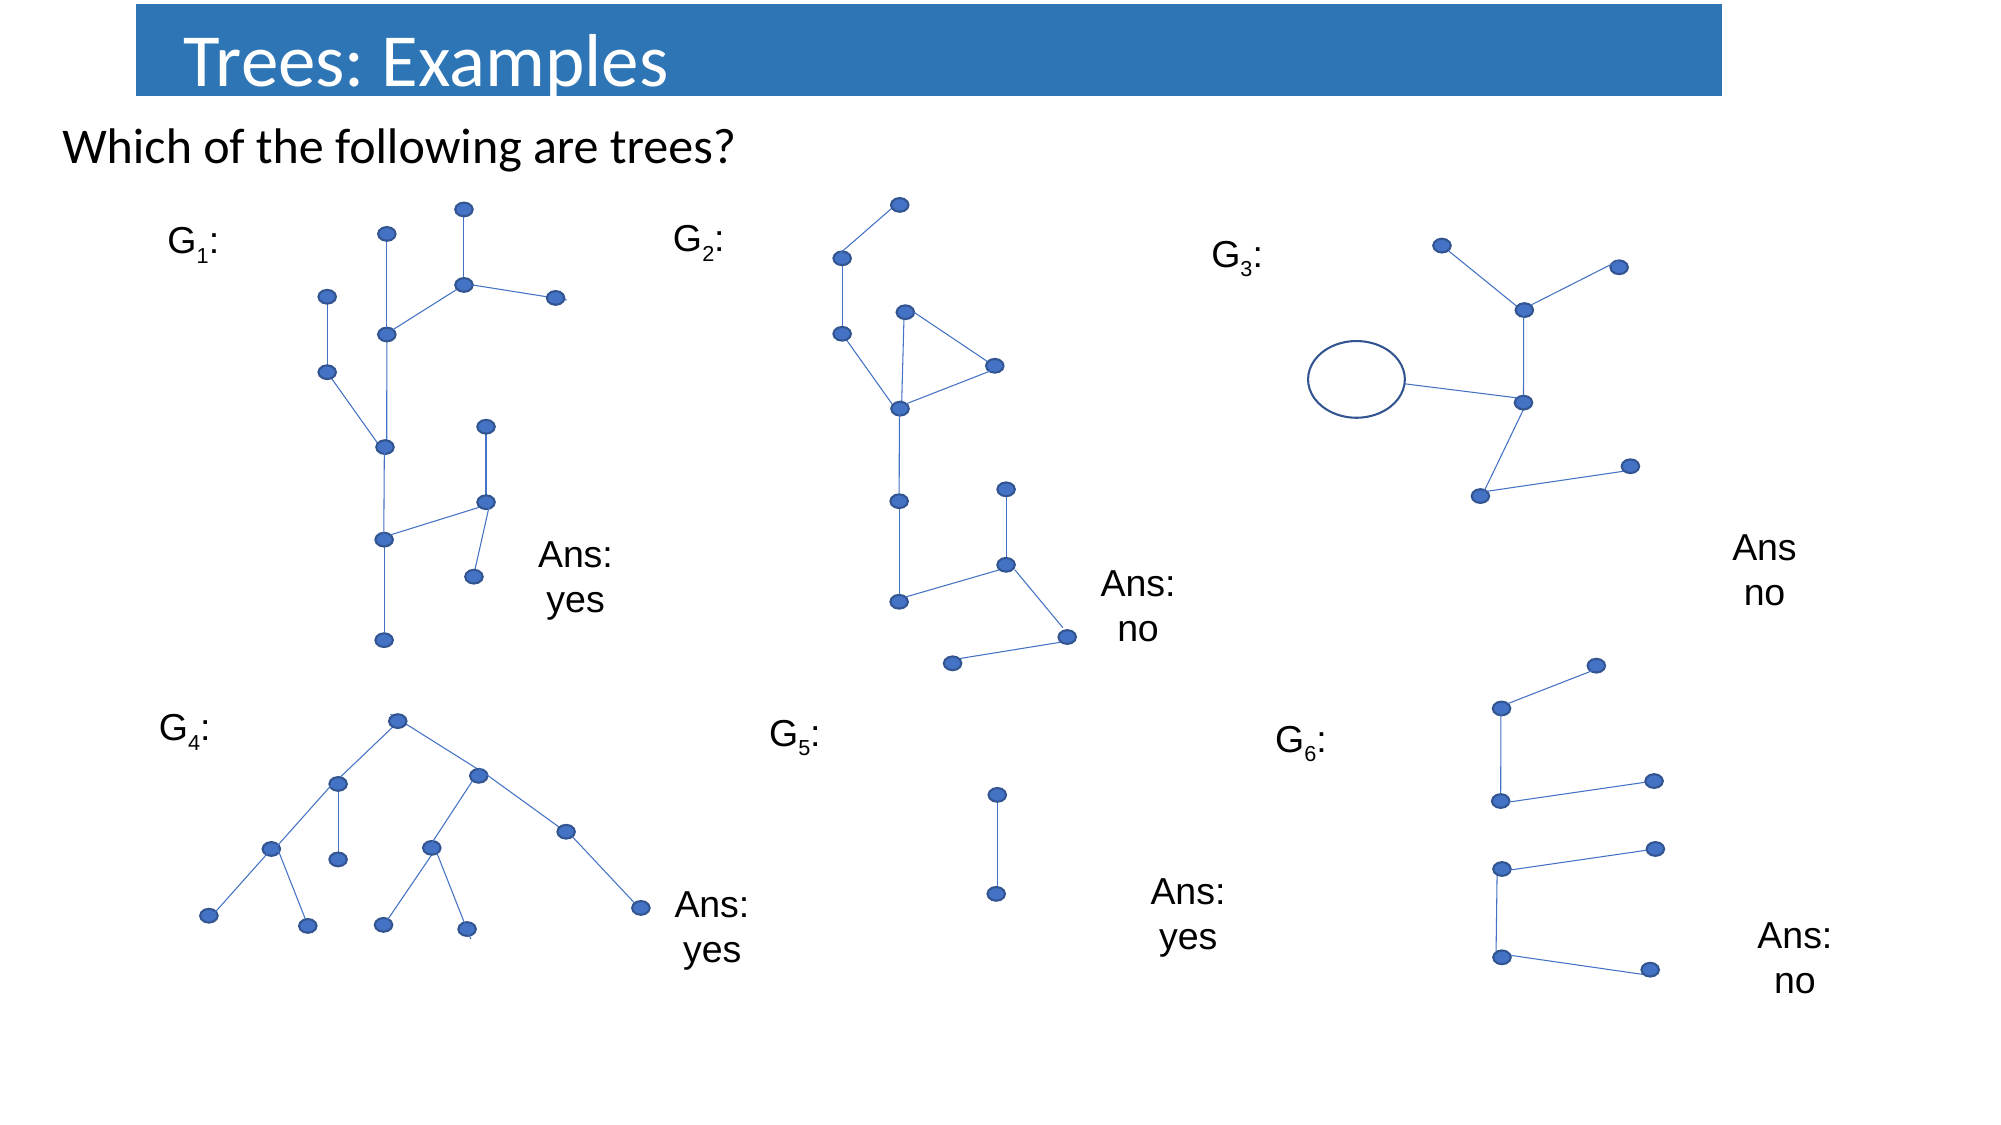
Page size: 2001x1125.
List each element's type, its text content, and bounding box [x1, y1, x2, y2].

text_box [1619, 259, 1630, 276]
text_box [390, 507, 474, 535]
text_box [454, 276, 474, 293]
text_box [1057, 629, 1078, 645]
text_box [1482, 409, 1524, 495]
text_box Ans:yes [1132, 859, 1245, 965]
text_box [317, 364, 337, 381]
text_box Ansno [1708, 516, 1821, 621]
text_box [471, 921, 477, 937]
text_box [832, 325, 852, 342]
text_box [906, 365, 1004, 404]
text_box [1586, 657, 1607, 667]
text_box [376, 225, 397, 242]
text_box [375, 439, 395, 456]
text_box G4: [128, 695, 241, 762]
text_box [431, 780, 473, 844]
text_box [890, 400, 910, 417]
text_box [1645, 841, 1666, 857]
text_box [1514, 302, 1535, 318]
text_box G2: [642, 206, 755, 273]
text_box [1620, 458, 1641, 475]
text_box [454, 201, 474, 218]
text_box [842, 333, 893, 406]
text_box [546, 300, 565, 306]
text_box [275, 843, 310, 931]
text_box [274, 784, 332, 849]
text_box [1307, 340, 1406, 419]
text_box Ans: yes [519, 522, 632, 628]
text_box G1: [137, 209, 250, 276]
text_box [317, 288, 338, 305]
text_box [327, 372, 378, 444]
text_box [373, 916, 394, 933]
text_box [1644, 773, 1664, 790]
text_box [464, 568, 484, 585]
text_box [340, 725, 394, 778]
text_box [996, 481, 1016, 498]
text_box Ans: yes [656, 872, 769, 978]
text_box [1014, 569, 1063, 628]
text_box [376, 326, 397, 343]
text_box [392, 284, 464, 330]
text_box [1500, 953, 1644, 975]
text_box [996, 557, 1016, 573]
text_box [1448, 250, 1518, 307]
text_box [199, 907, 219, 924]
text_box [889, 196, 910, 213]
text_box [1492, 861, 1512, 877]
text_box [945, 641, 1063, 661]
text_box [300, 918, 318, 934]
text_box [914, 312, 995, 365]
text_box [328, 851, 348, 868]
text_box [1432, 237, 1452, 254]
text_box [1530, 260, 1620, 306]
text_box [1643, 961, 1661, 978]
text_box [390, 714, 478, 769]
text_box G5: [738, 701, 851, 768]
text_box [385, 854, 432, 923]
text_box [987, 786, 1008, 803]
text_box [468, 769, 478, 784]
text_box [1507, 782, 1646, 803]
text_box G6: [1245, 707, 1358, 774]
text_box [631, 899, 651, 916]
text_box [421, 840, 442, 856]
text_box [572, 836, 635, 903]
text_box [889, 593, 910, 610]
text_box [889, 493, 910, 510]
text_box [328, 775, 348, 792]
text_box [474, 498, 492, 571]
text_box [1404, 383, 1518, 398]
text_box [942, 658, 963, 672]
text_box [995, 357, 1005, 368]
text_box [986, 885, 1007, 902]
text_box Ans:no [1082, 551, 1195, 657]
text_box Trees: Examples [136, 4, 1722, 96]
text_box Ans:no [1738, 903, 1851, 1009]
text_box [477, 494, 496, 509]
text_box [436, 852, 471, 939]
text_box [211, 851, 270, 916]
text_box [261, 841, 275, 857]
text_box [476, 418, 496, 435]
text_box [1491, 700, 1512, 717]
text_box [478, 768, 573, 837]
text_box [1513, 394, 1534, 411]
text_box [1508, 850, 1647, 871]
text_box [839, 205, 895, 254]
text_box G3: [1181, 222, 1294, 289]
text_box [905, 569, 1000, 597]
text_box [843, 254, 853, 267]
text_box [374, 531, 394, 548]
text_box Which of the following are trees? [47, 105, 1357, 181]
text_box [895, 304, 916, 321]
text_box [1507, 665, 1606, 704]
text_box [832, 251, 842, 267]
text_box [1470, 488, 1491, 505]
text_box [472, 284, 567, 300]
text_box [1492, 949, 1511, 965]
text_box [1490, 793, 1510, 809]
text_box [374, 632, 394, 649]
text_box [1486, 471, 1625, 492]
